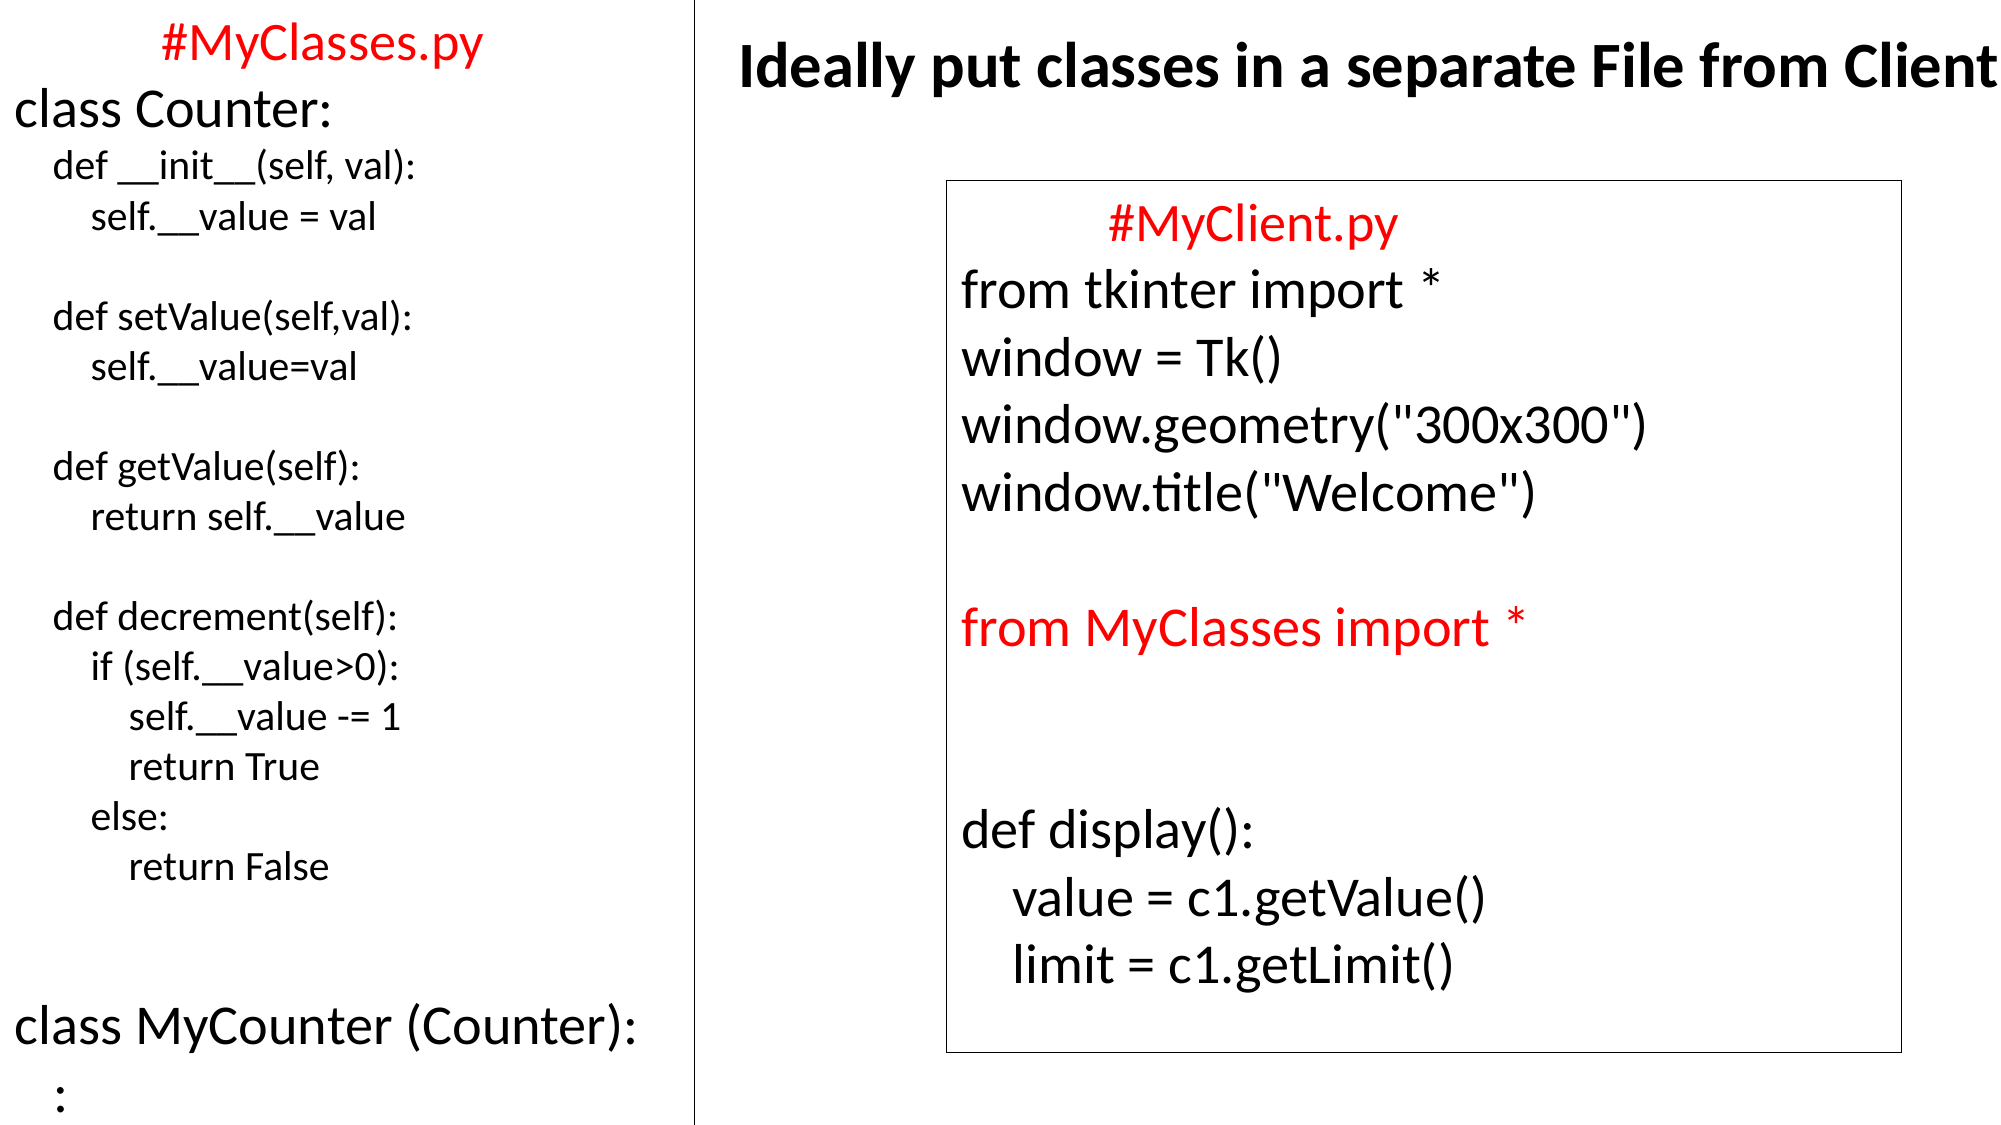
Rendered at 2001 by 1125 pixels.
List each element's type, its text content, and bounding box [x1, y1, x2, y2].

text_box #MyClient.py from tkinter import * window = Tk() window.geometry("300x300") window.title("Welcome") from MyClasses import * def display(): value = c1.getValue() limit = c1.getLimit() [946, 180, 1902, 1053]
text_box Ideally put classes in a separate File from Client [723, 15, 2000, 108]
text_box #MyClasses.py class Counter: def __init__(self, val): self.__value = val def setValue(self,val): self.__value=val def getValue(self): return self.__value def decrement(self): if (self.__value>0): self.__value -= 1 return True else: return False class MyCounter (Counter): : [0, 0, 695, 1125]
